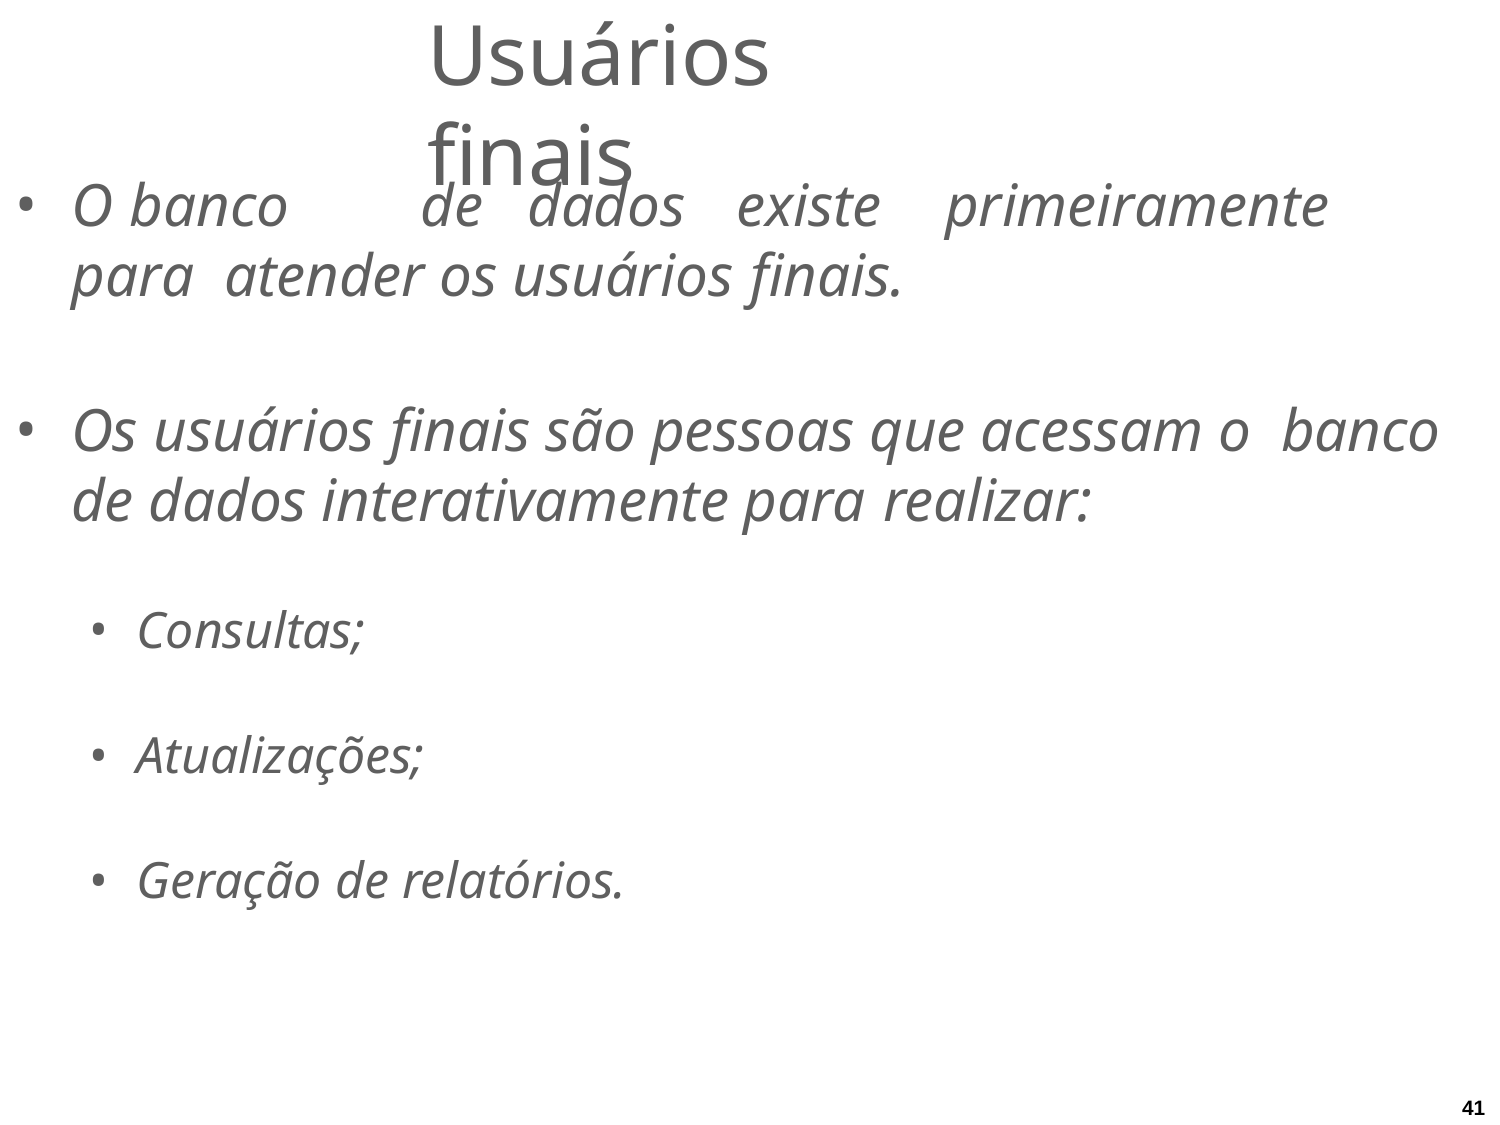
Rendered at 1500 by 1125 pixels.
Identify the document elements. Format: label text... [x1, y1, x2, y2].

title Usuários finais [425, 0, 961, 166]
text_box O banco de dados existe primeiramente para atender os usuários finais. Os usuários finais são pessoas que acessam o banco de dados interativamente para realizar: Consultas; Atualizações; Geração de relatórios. [12, 166, 1488, 909]
slide_number 41 [1455, 1094, 1492, 1125]
